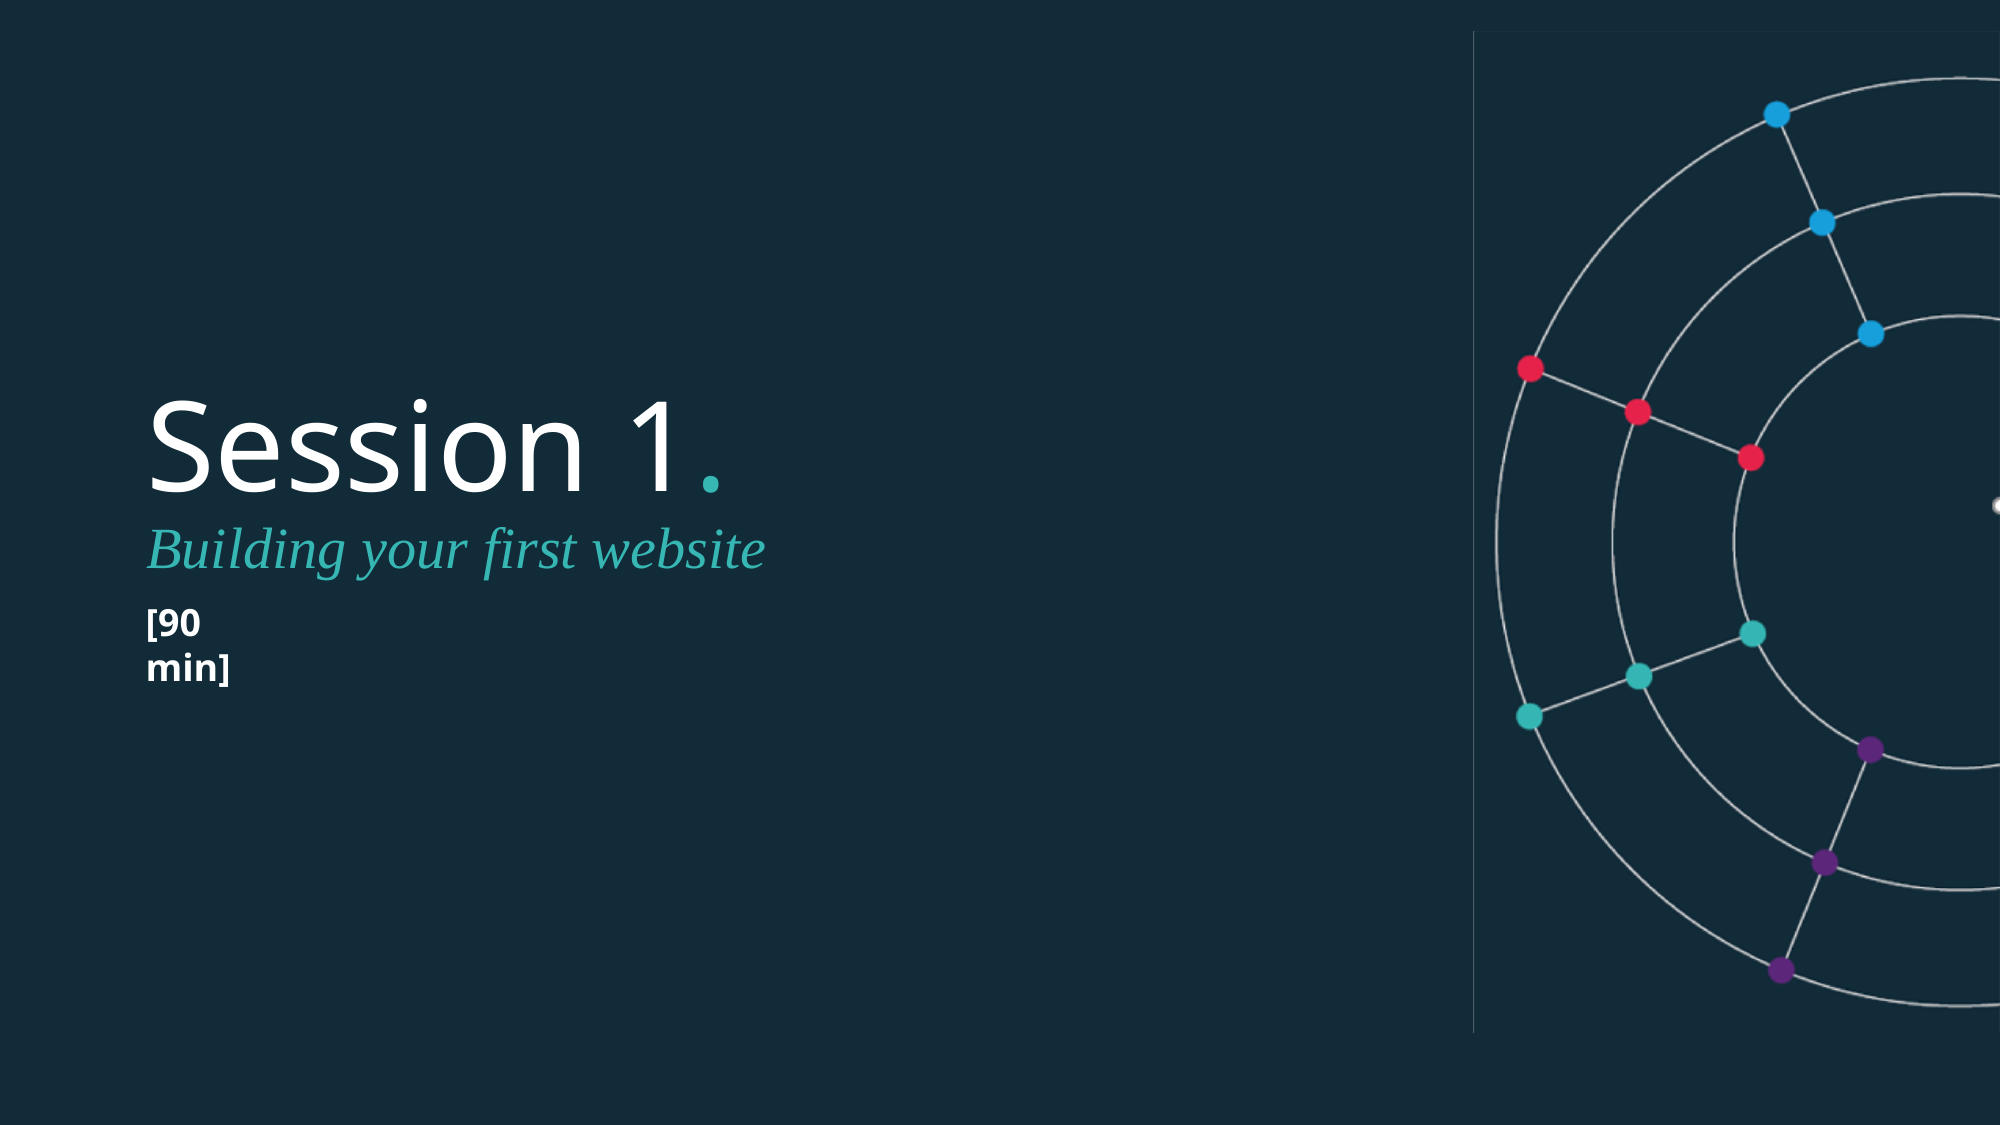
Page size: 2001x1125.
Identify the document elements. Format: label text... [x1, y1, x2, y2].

picture [1473, 30, 2000, 1033]
title Session 1. Building your first website [130, 196, 1473, 589]
text_box [90 min] [130, 592, 297, 697]
